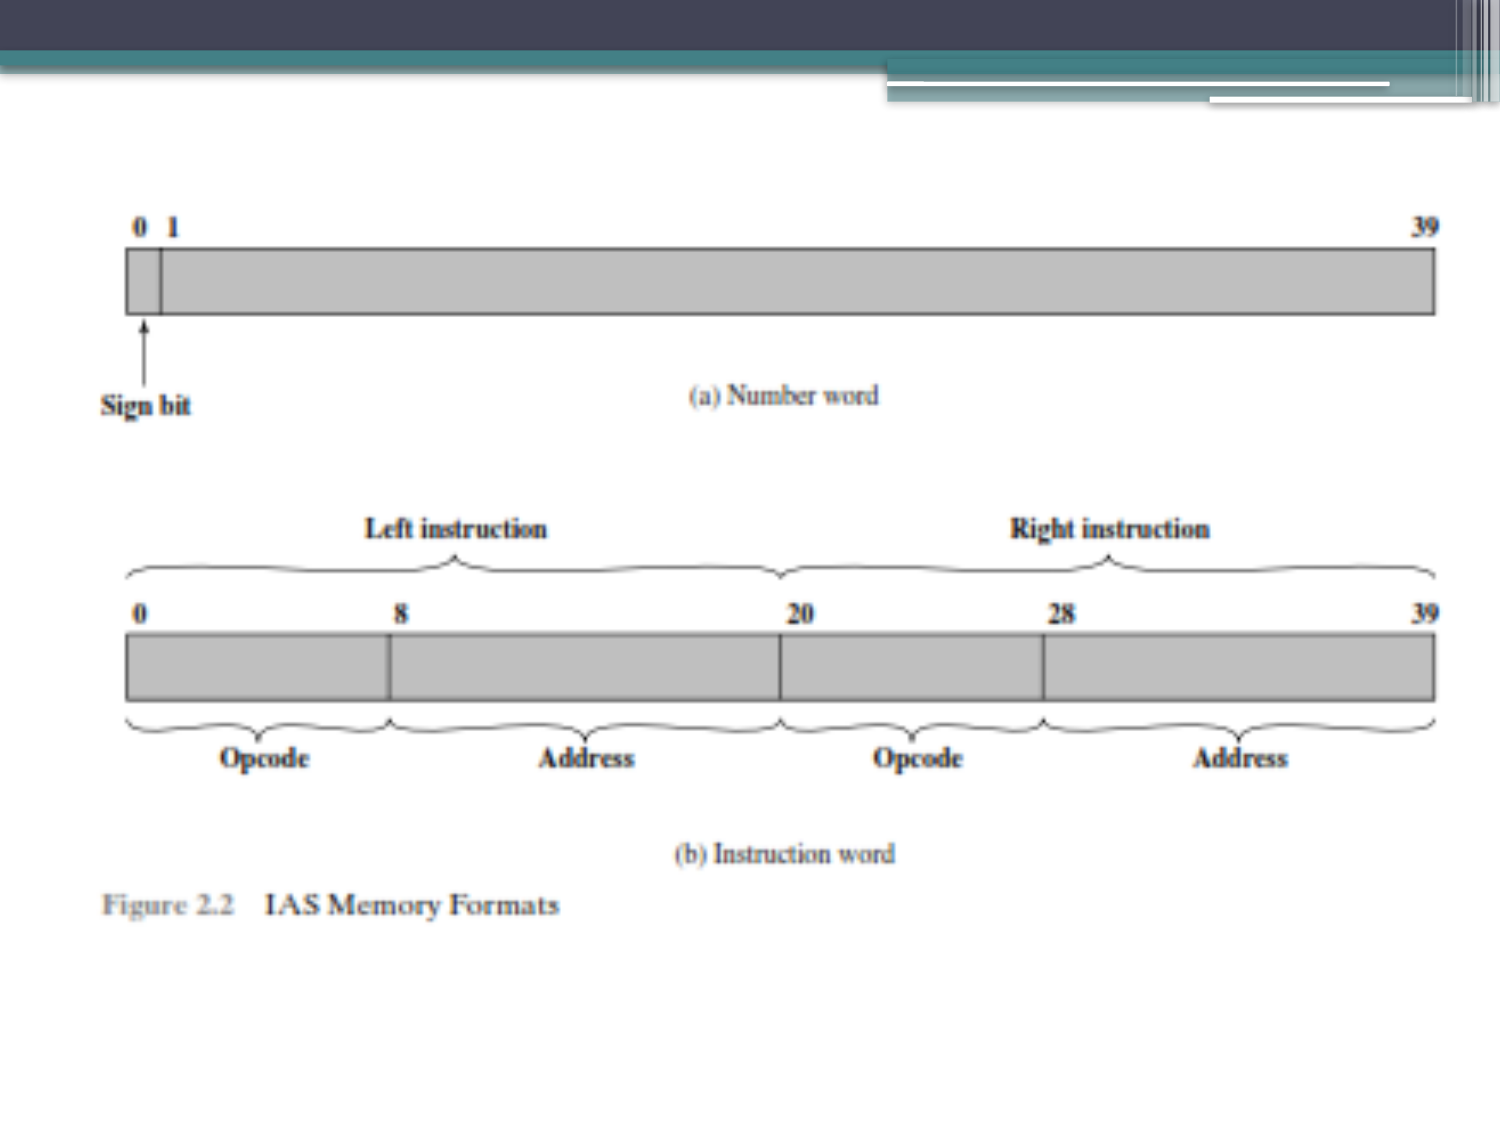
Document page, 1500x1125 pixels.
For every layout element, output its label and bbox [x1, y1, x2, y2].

list [74, 187, 1464, 951]
